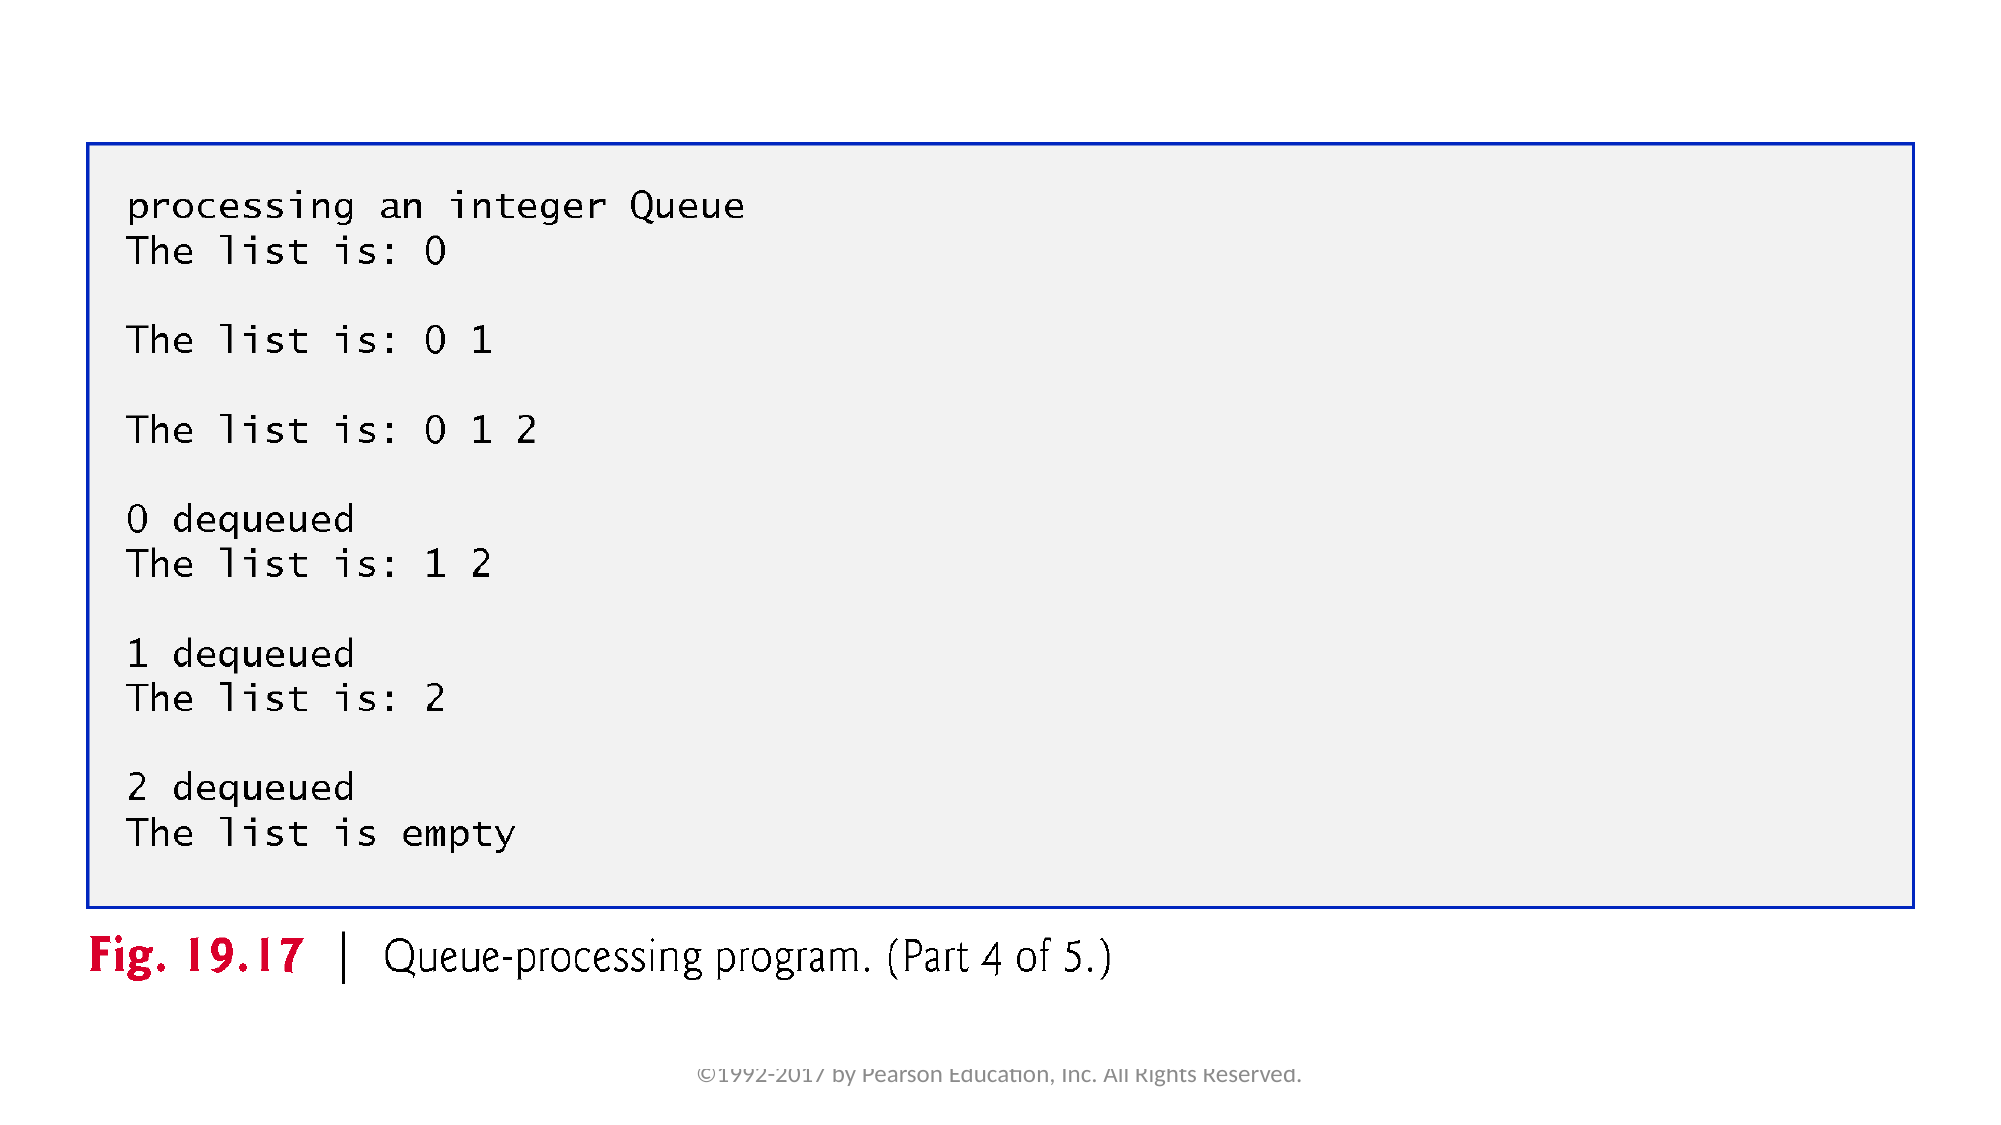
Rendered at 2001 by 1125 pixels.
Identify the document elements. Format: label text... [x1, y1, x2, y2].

picture [0, 56, 2000, 1069]
footer ©1992-2017 by Pearson Education, Inc. All Rights Reserved. [662, 1069, 1338, 1103]
